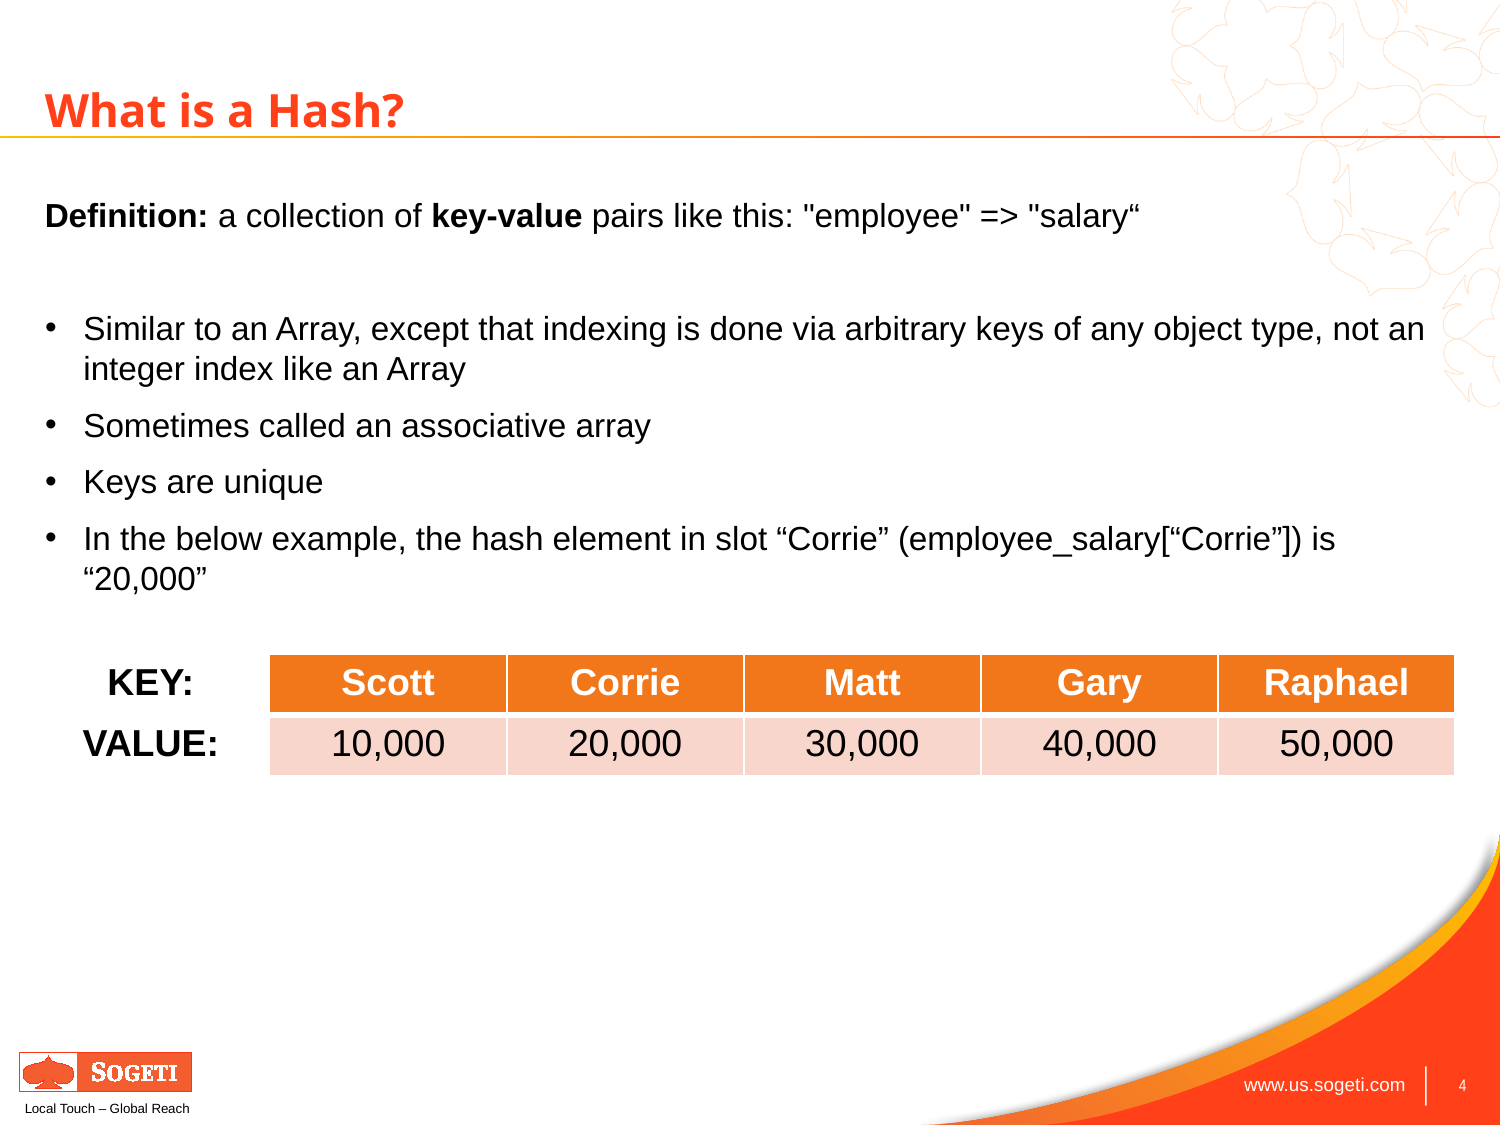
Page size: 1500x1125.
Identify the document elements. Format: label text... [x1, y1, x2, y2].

title What is a Hash? [44, 0, 1469, 137]
table_header Raphael [1219, 655, 1454, 712]
table_header Gary [982, 655, 1217, 712]
table_header KEY: [33, 655, 269, 712]
table_cell VALUE: [33, 718, 269, 775]
table_cell 50,000 [1219, 718, 1454, 775]
table_header Matt [745, 655, 980, 712]
table_cell 40,000 [982, 718, 1217, 775]
table_header Corrie [508, 655, 743, 712]
table_header Scott [270, 655, 506, 712]
table_cell 20,000 [508, 718, 743, 775]
table_cell 30,000 [745, 718, 980, 775]
table_cell 10,000 [270, 718, 506, 775]
list Definition: a collection of key-value pairs like this: "employee" => "salary“ Similar to an Array, except that indexing is done via arbitrary keys of any object type, not an integer index like an Array Sometimes called an associative array Keys are unique In the below example, the hash element in slot “Corrie” (employee_salary[“Corrie”]) is “20,000” [44, 194, 1469, 680]
